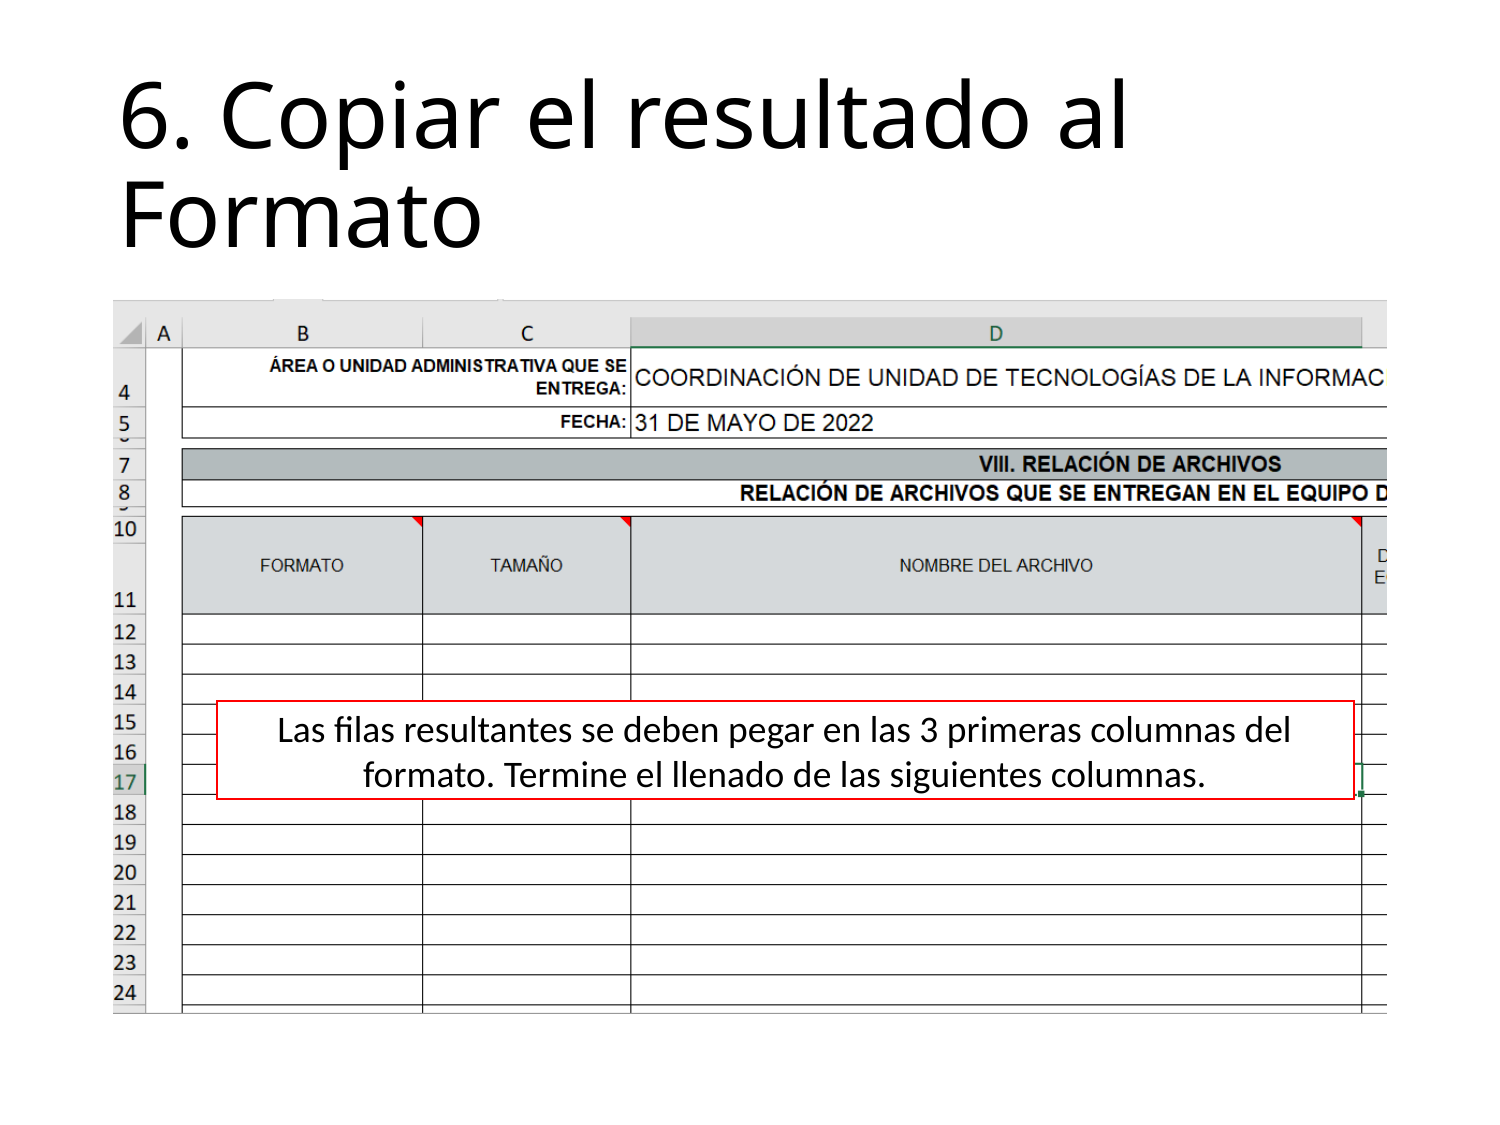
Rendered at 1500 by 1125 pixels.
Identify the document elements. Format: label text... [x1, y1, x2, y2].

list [113, 299, 1387, 1014]
title 6. Copiar el resultado al Formato [103, 59, 1397, 278]
